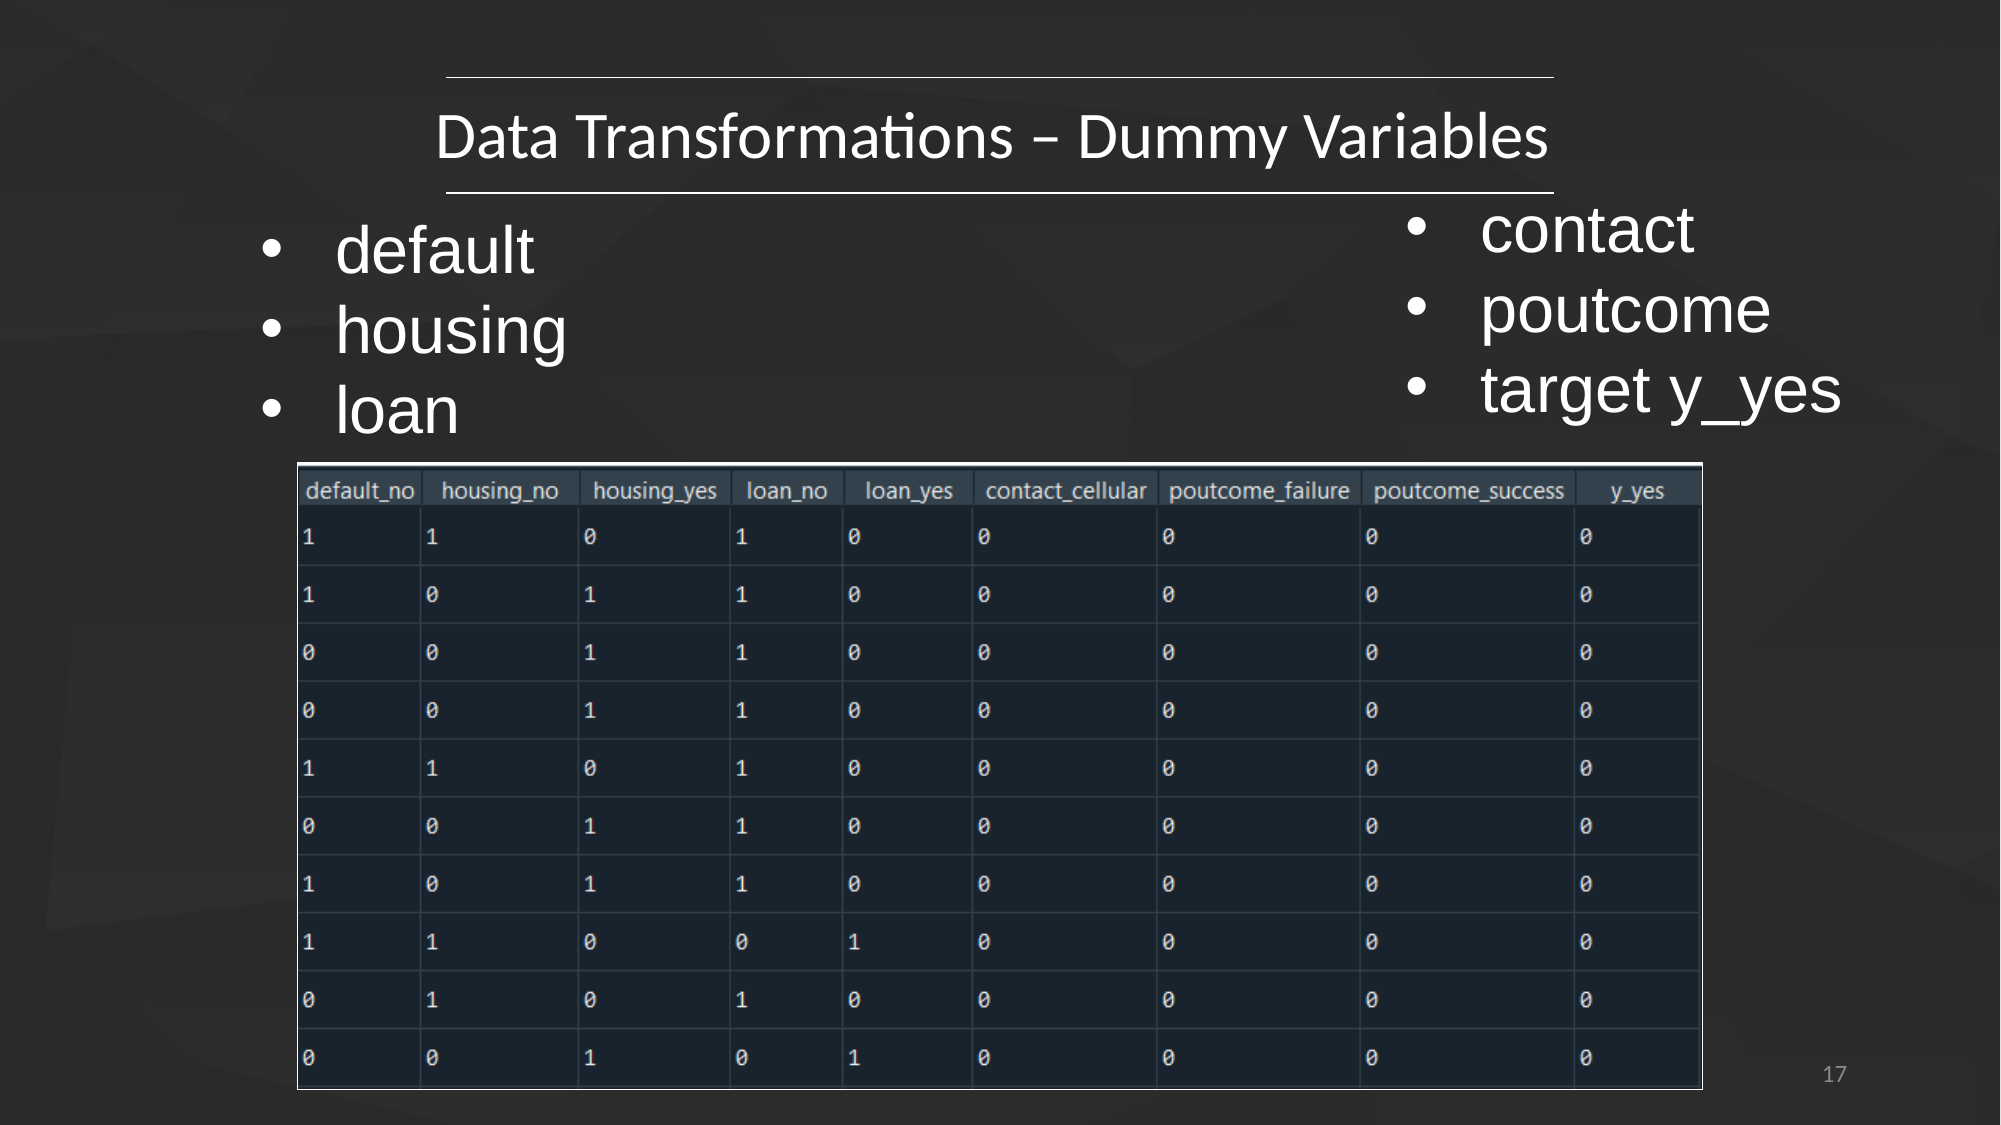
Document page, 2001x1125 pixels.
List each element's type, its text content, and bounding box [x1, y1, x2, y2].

text_box default housing loan [244, 199, 974, 455]
text_box contact poutcome target y_yes [1390, 177, 2000, 433]
picture [0, 0, 2001, 1125]
text_box Data Transformations – Dummy Variables [420, 84, 1711, 180]
slide_number 17 [1412, 1042, 1863, 1103]
